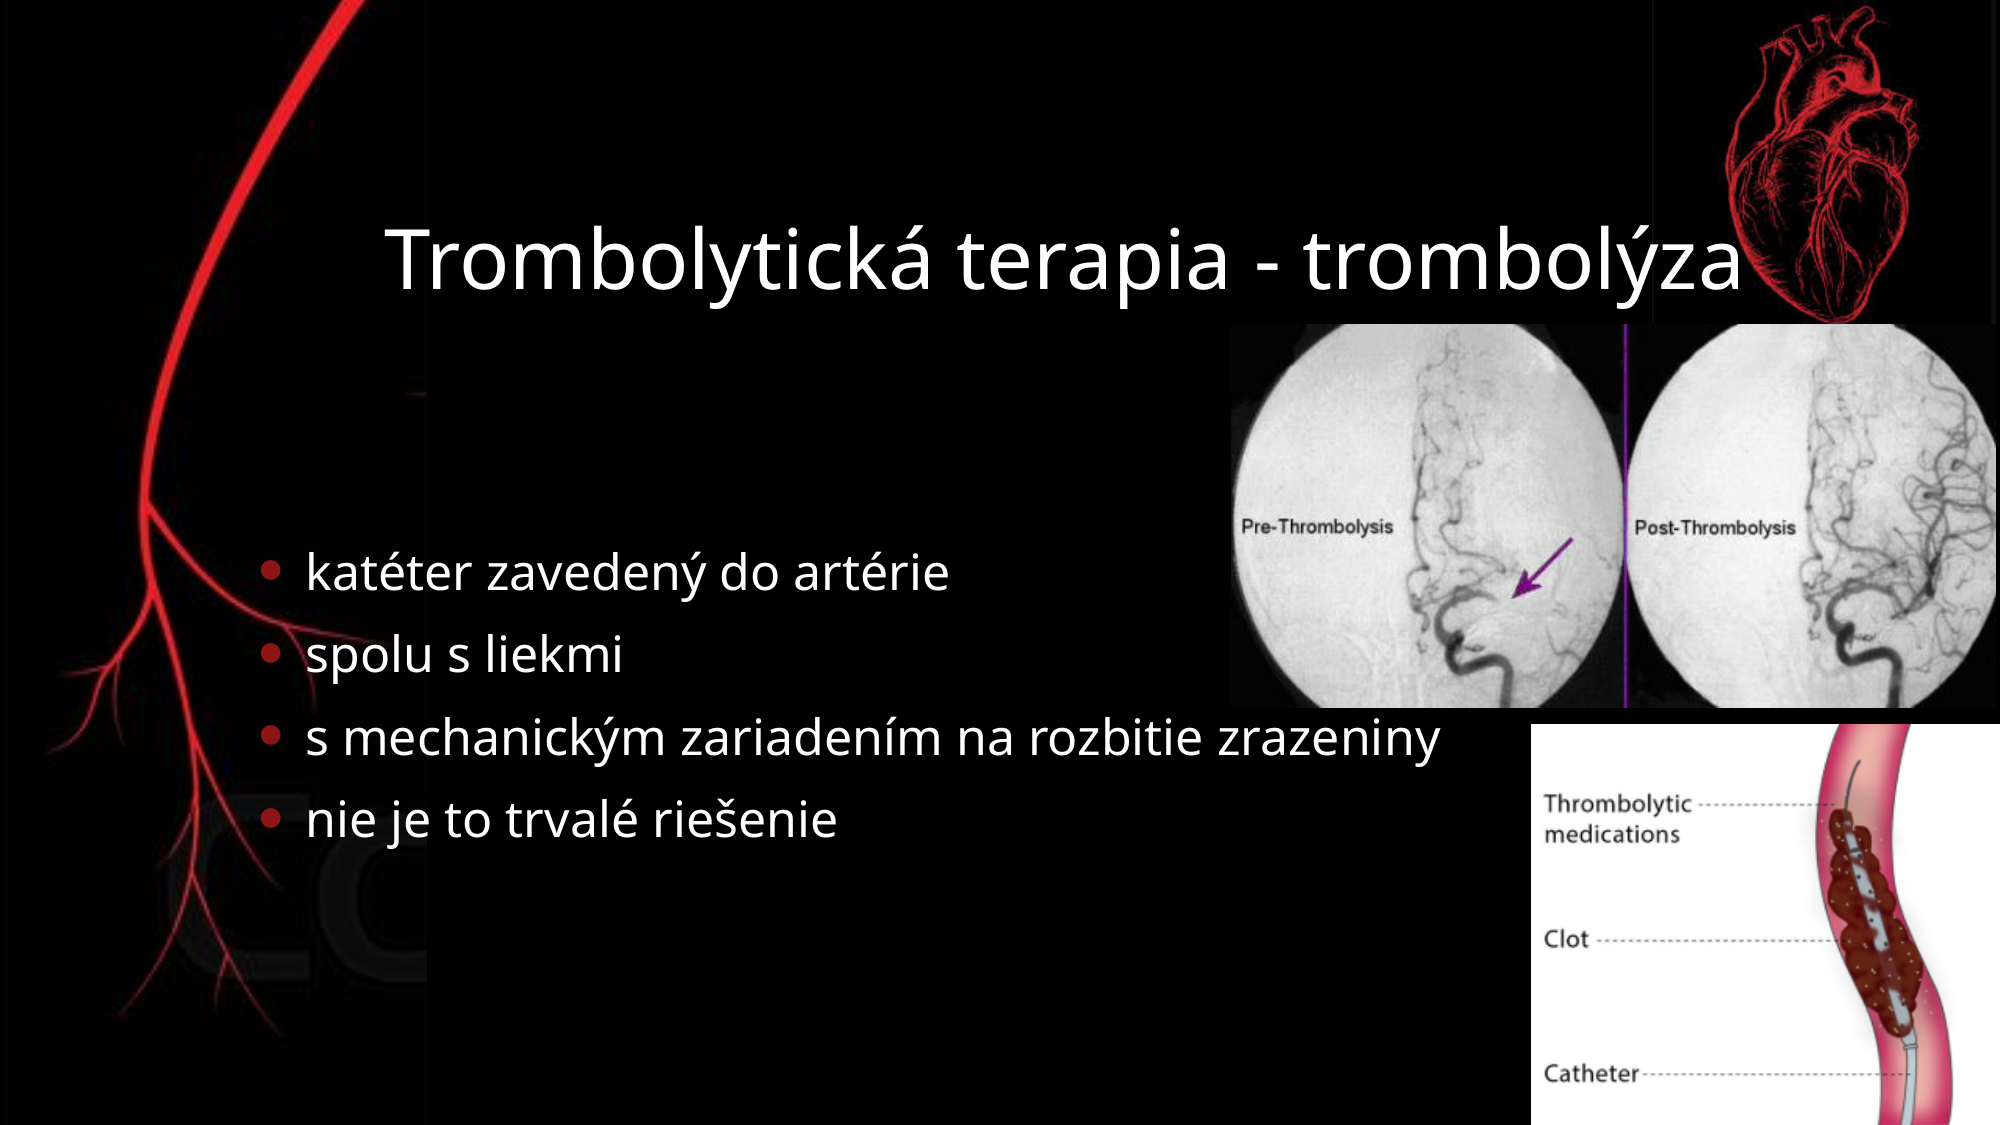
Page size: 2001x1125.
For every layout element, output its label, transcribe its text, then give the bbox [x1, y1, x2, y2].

picture [3, 0, 427, 1125]
picture [1530, 724, 2000, 1125]
list katéter zavedený do artérie spolu s liekmi s mechanickým zariadením na rozbitie zrazeniny nie je to trvalé riešenie [427, 437, 1887, 950]
title Trombolytická terapia - trombolýza [427, 112, 1651, 400]
picture [1231, 0, 1997, 709]
